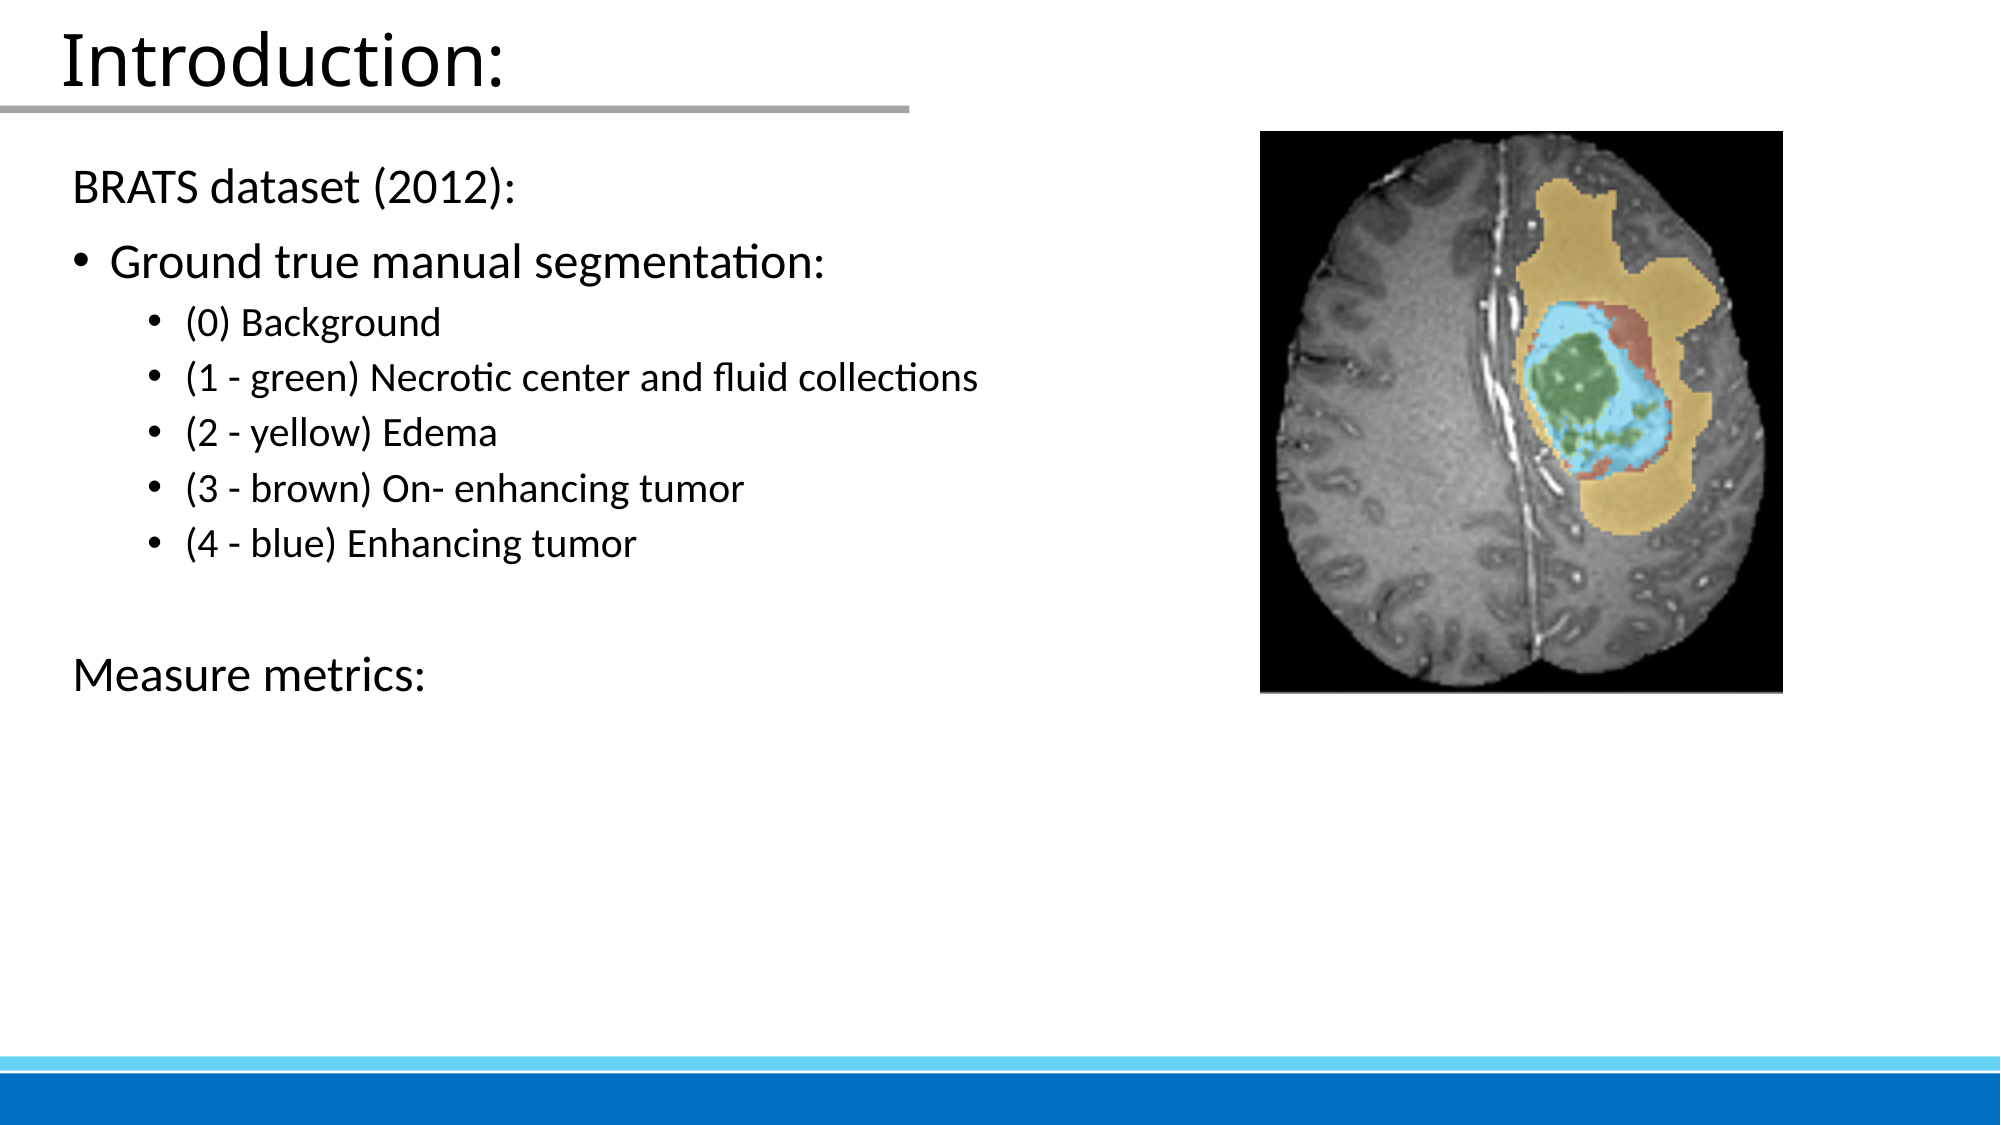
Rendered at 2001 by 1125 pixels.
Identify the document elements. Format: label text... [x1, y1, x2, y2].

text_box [0, 105, 2000, 1125]
title Introduction: [46, 15, 1772, 105]
